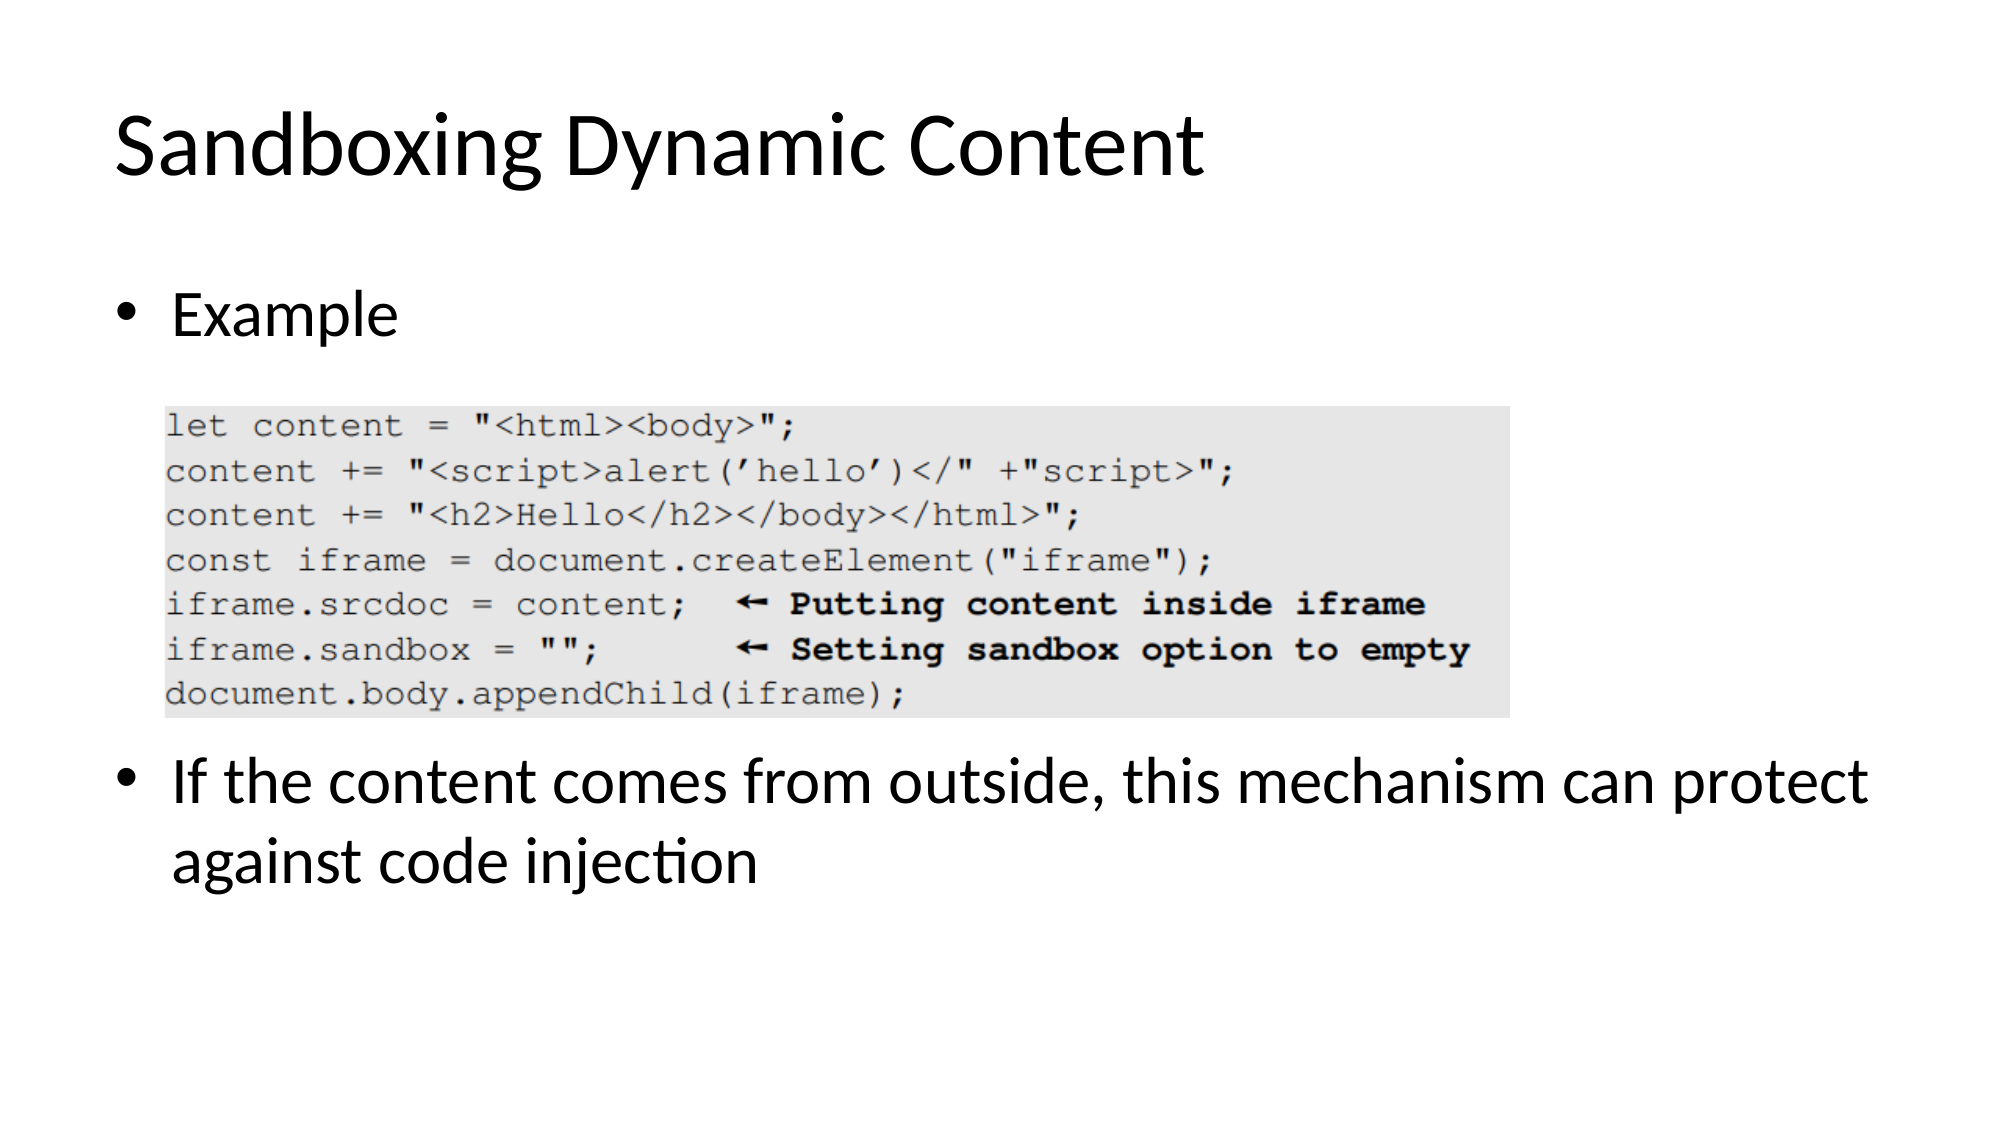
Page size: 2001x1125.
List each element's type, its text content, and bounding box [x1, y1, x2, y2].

title Sandboxing Dynamic Content [99, 45, 1900, 233]
list Example If the content comes from outside, this mechanism can protect against code injection [99, 262, 1900, 1005]
picture [162, 406, 1510, 719]
